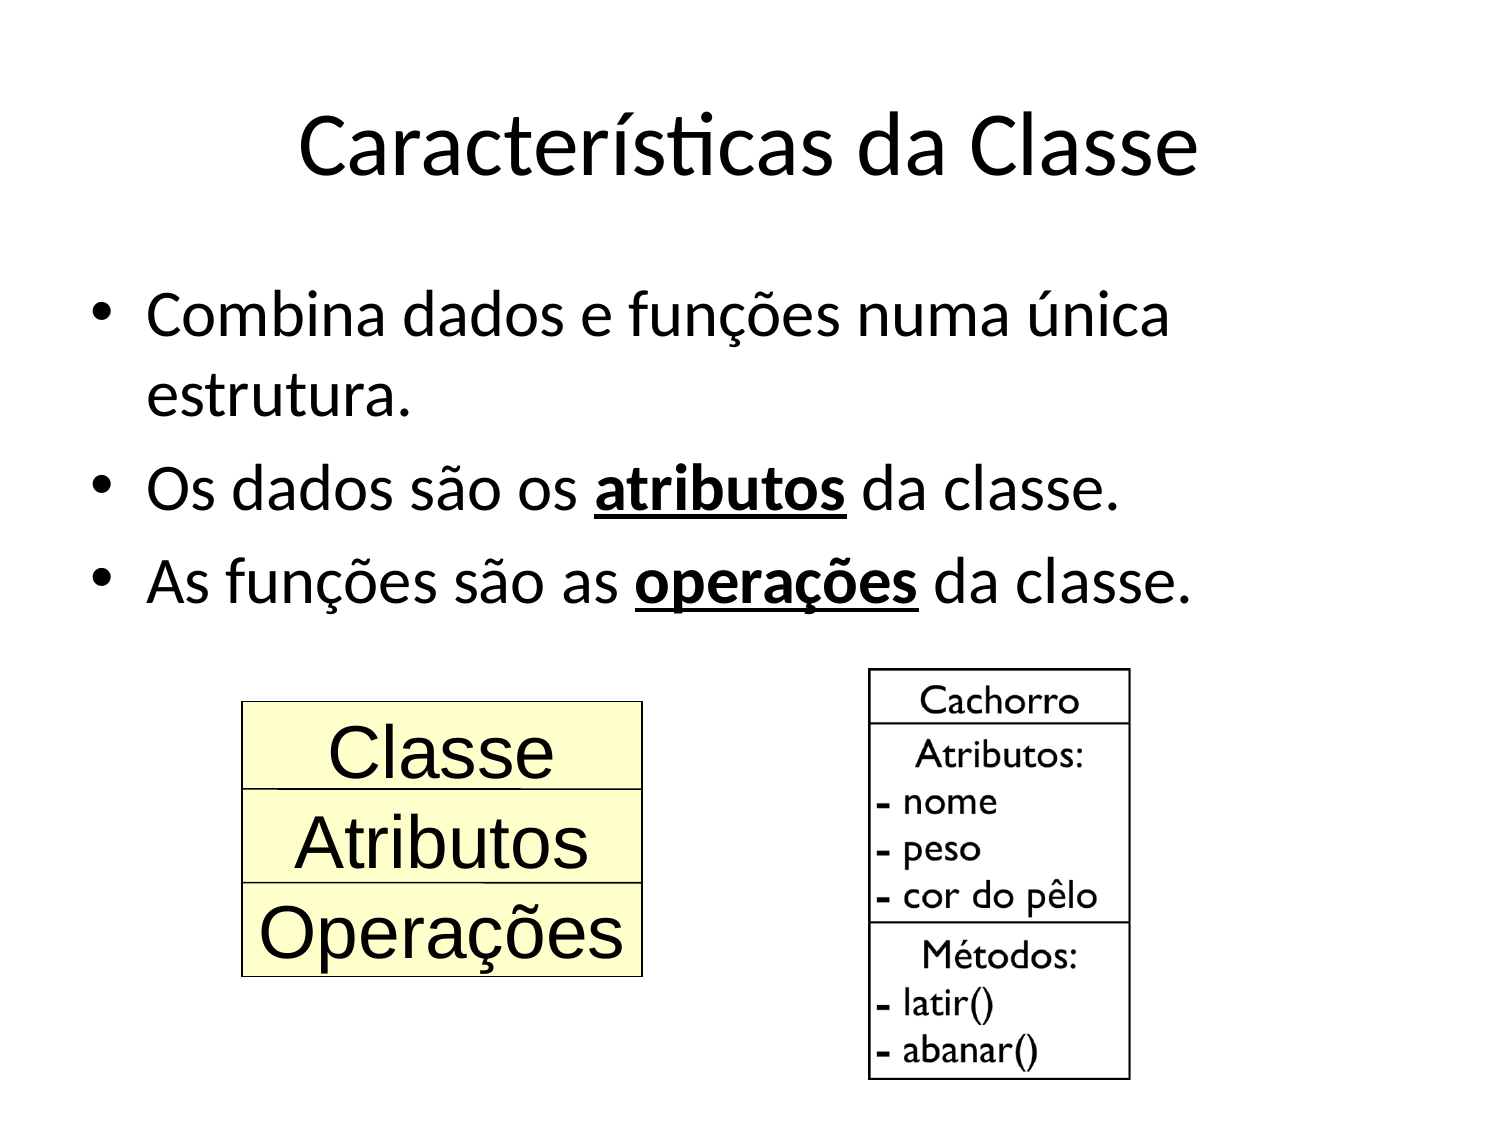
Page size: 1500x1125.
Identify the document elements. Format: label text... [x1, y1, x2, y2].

title Características da Classe [75, 45, 1425, 233]
list Combina dados e funções numa única estrutura. Os dados são os atributos da classe. As funções são as operações da classe. [75, 262, 1425, 1005]
picture [867, 668, 1131, 1080]
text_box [241, 701, 643, 977]
